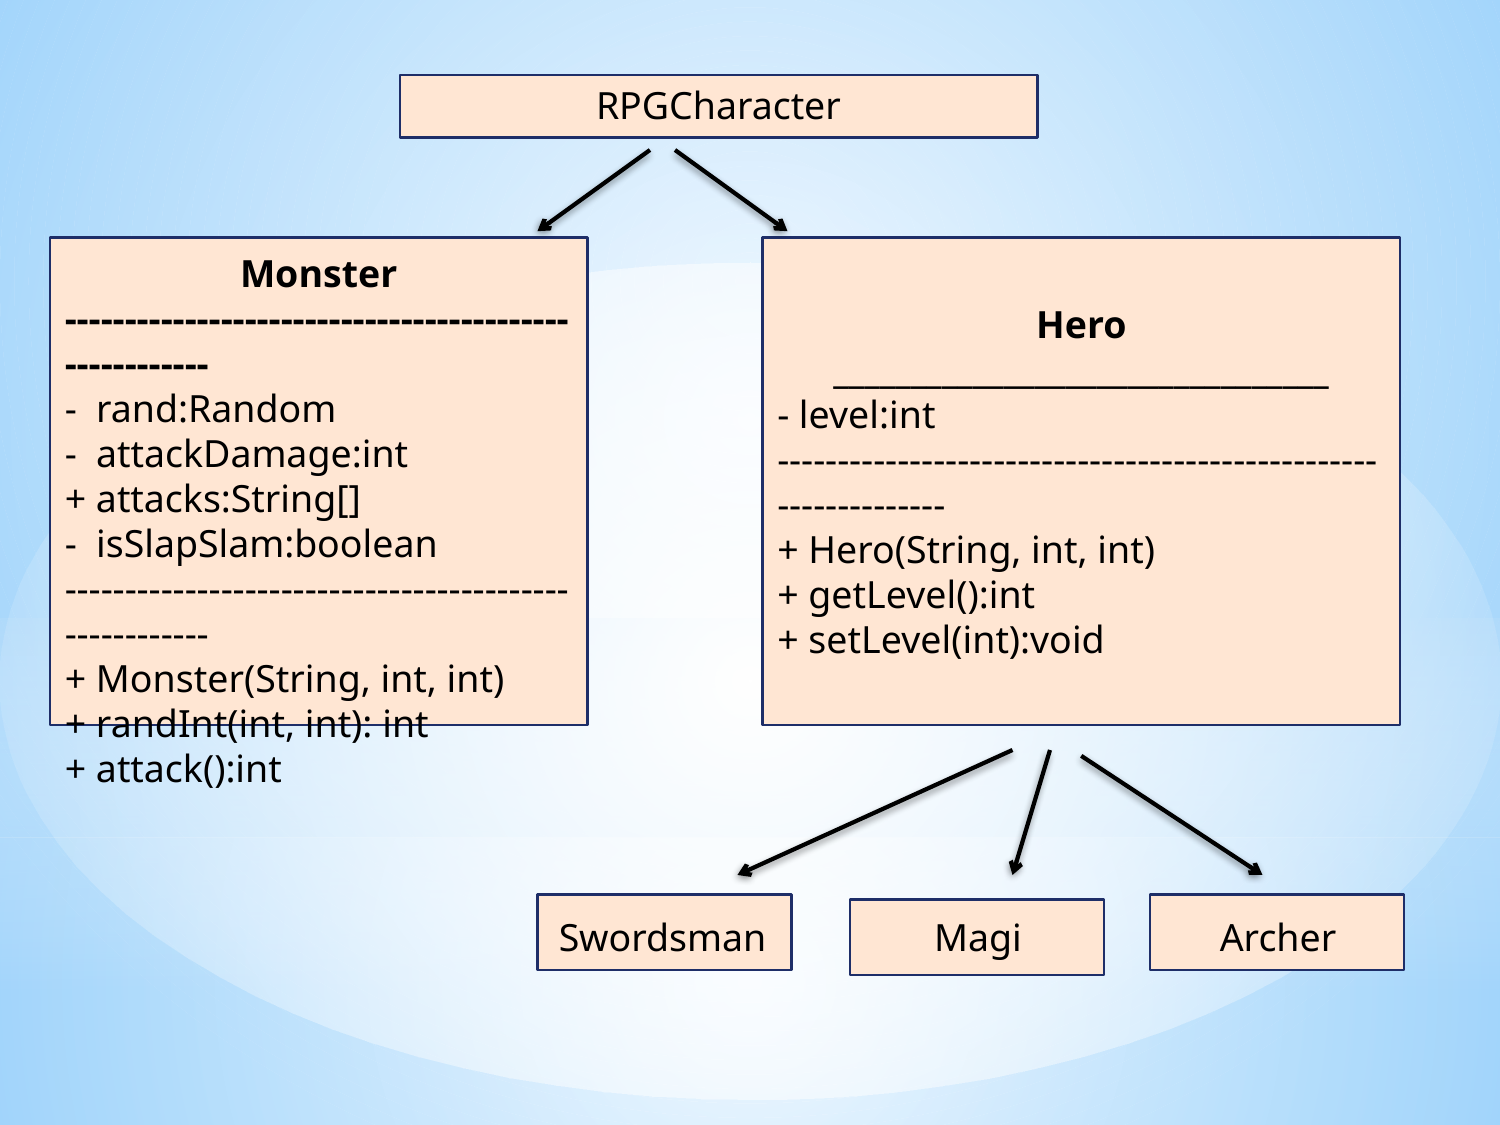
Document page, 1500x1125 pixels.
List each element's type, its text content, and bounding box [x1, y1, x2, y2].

text_box [761, 236, 1401, 726]
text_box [1012, 749, 1051, 876]
text_box [1149, 967, 1405, 971]
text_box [674, 149, 788, 232]
text_box [849, 898, 1105, 976]
text_box Hero ________________________________ - level:int ---------------------------------------------------------------- + Hero(String, int, int) + getLevel():int + setLevel(int):void [762, 293, 1400, 759]
text_box Archer [1149, 906, 1407, 967]
text_box [536, 893, 793, 971]
text_box [1149, 893, 1405, 906]
text_box [399, 74, 1039, 139]
text_box Magi [868, 906, 1088, 967]
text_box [537, 149, 651, 232]
text_box RPGCharacter [399, 74, 1038, 135]
text_box [49, 236, 589, 726]
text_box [1080, 755, 1263, 876]
text_box Monster ------------------------------------------------------ - rand:Random - attackDamage:int + attacks:String[] - isSlapSlam:boolean ------------------------------------------------------ + Monster(String, int, int) + randInt(int, int): int + attack():int [49, 242, 588, 798]
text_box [737, 749, 1010, 876]
text_box Swordsman [537, 906, 788, 967]
